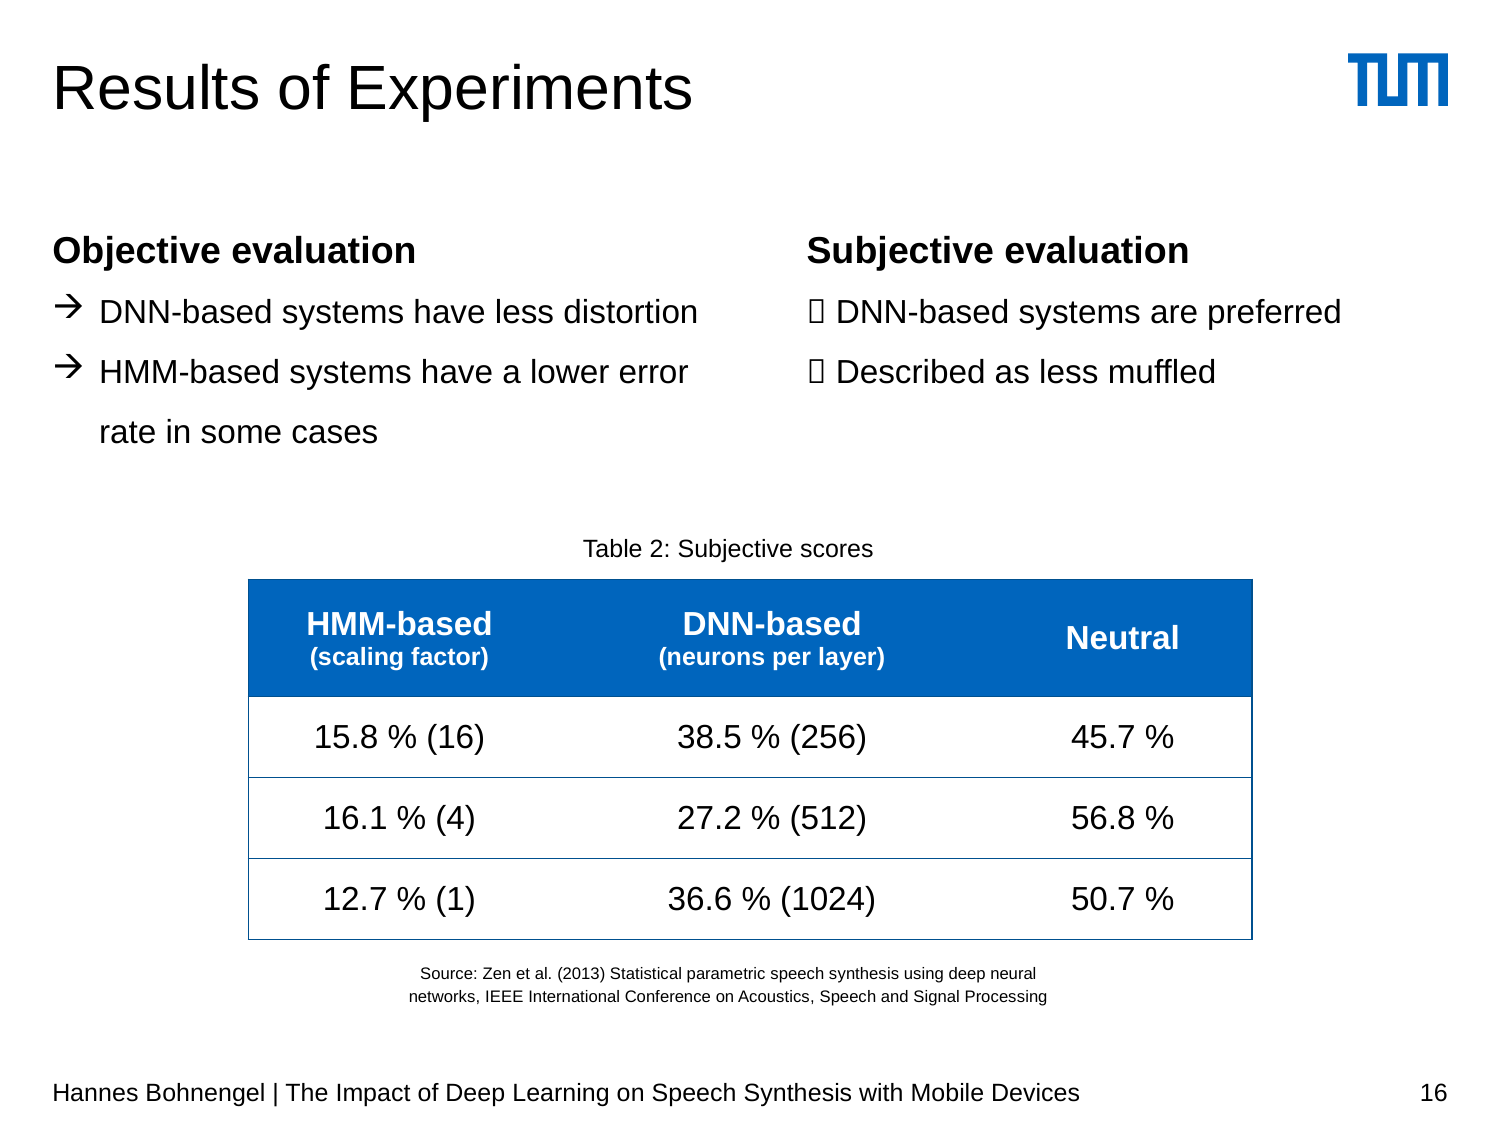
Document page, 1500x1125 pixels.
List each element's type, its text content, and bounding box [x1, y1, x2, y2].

table_cell 45.7 % [1074, 697, 1251, 777]
table_header Neutral [1074, 580, 1251, 696]
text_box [388, 528, 1070, 1005]
table_cell 12.7 % (1) [249, 859, 383, 939]
table_cell 56.8 % [1074, 778, 1251, 858]
table_cell 50.7 % [1074, 859, 1251, 939]
table_cell 15.8 % (16) [249, 697, 383, 777]
text_box Subjective evaluation  DNN-based systems are preferred  Described as less muffled [806, 203, 1454, 481]
table_header HMM-based (scaling factor) [249, 580, 383, 696]
title Results of Experiments [52, 55, 1449, 124]
list Objective evaluation DNN-based systems have less distortion HMM-based systems have a lower error rate in some cases [52, 203, 728, 549]
table_cell 16.1 % (4) [249, 778, 383, 858]
slide_number 16 [1318, 1061, 1448, 1122]
